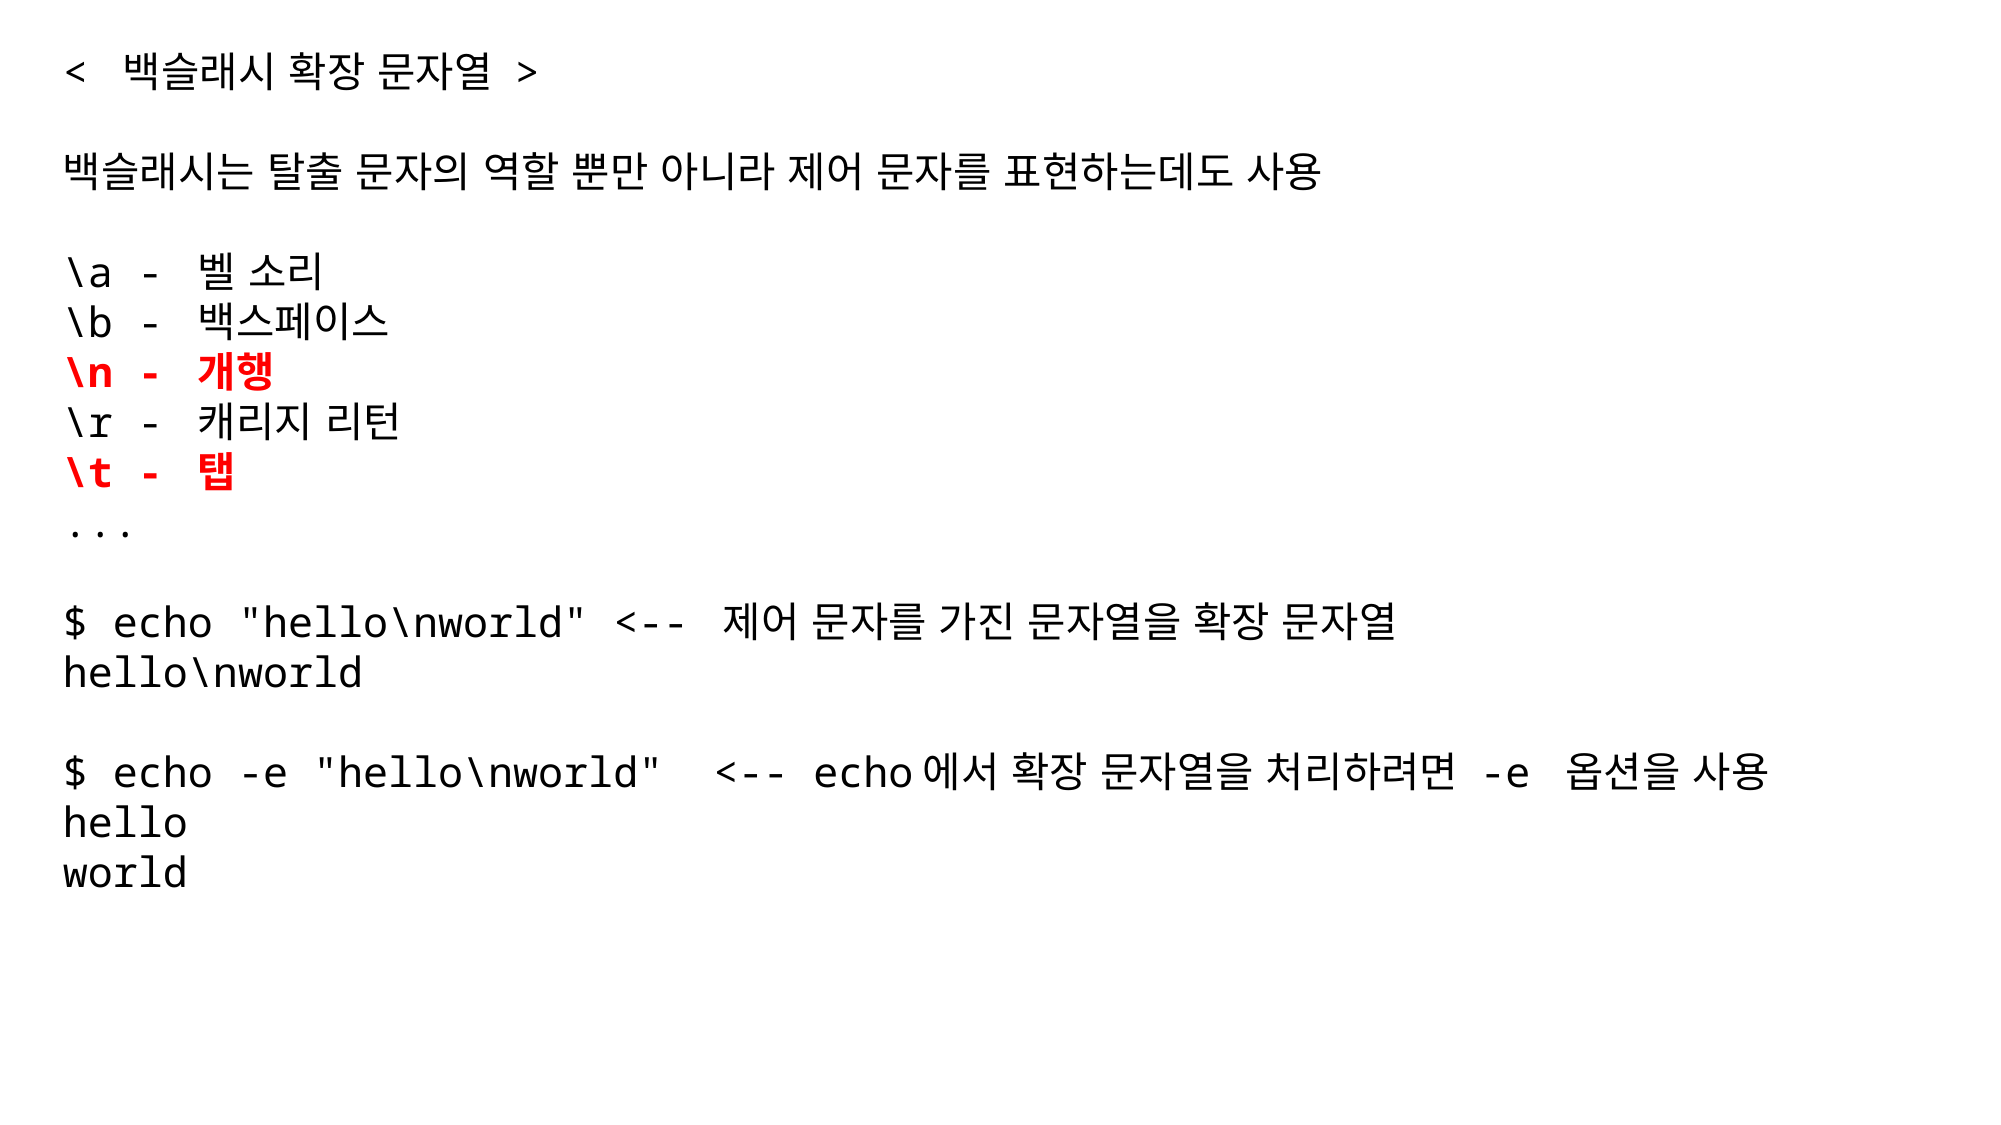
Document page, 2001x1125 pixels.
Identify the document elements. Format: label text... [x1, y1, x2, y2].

text_box < 백슬래시 확장 문자열 > 백슬래시는 탈출 문자의 역할 뿐만 아니라 제어 문자를 표현하는데도 사용 \a - 벨 소리 \b - 백스페이스 \n - 개행 \r - 캐리지 리턴 \t - 탭 ... $ echo "hello\nworld" <-- 제어 문자를 가진 문자열을 확장 문자열 hello\nworld $ echo -e "hello\nworld" <-- echo에서 확장 문자열을 처리하려면 -e 옵션을 사용 hello world [48, 38, 1785, 1004]
